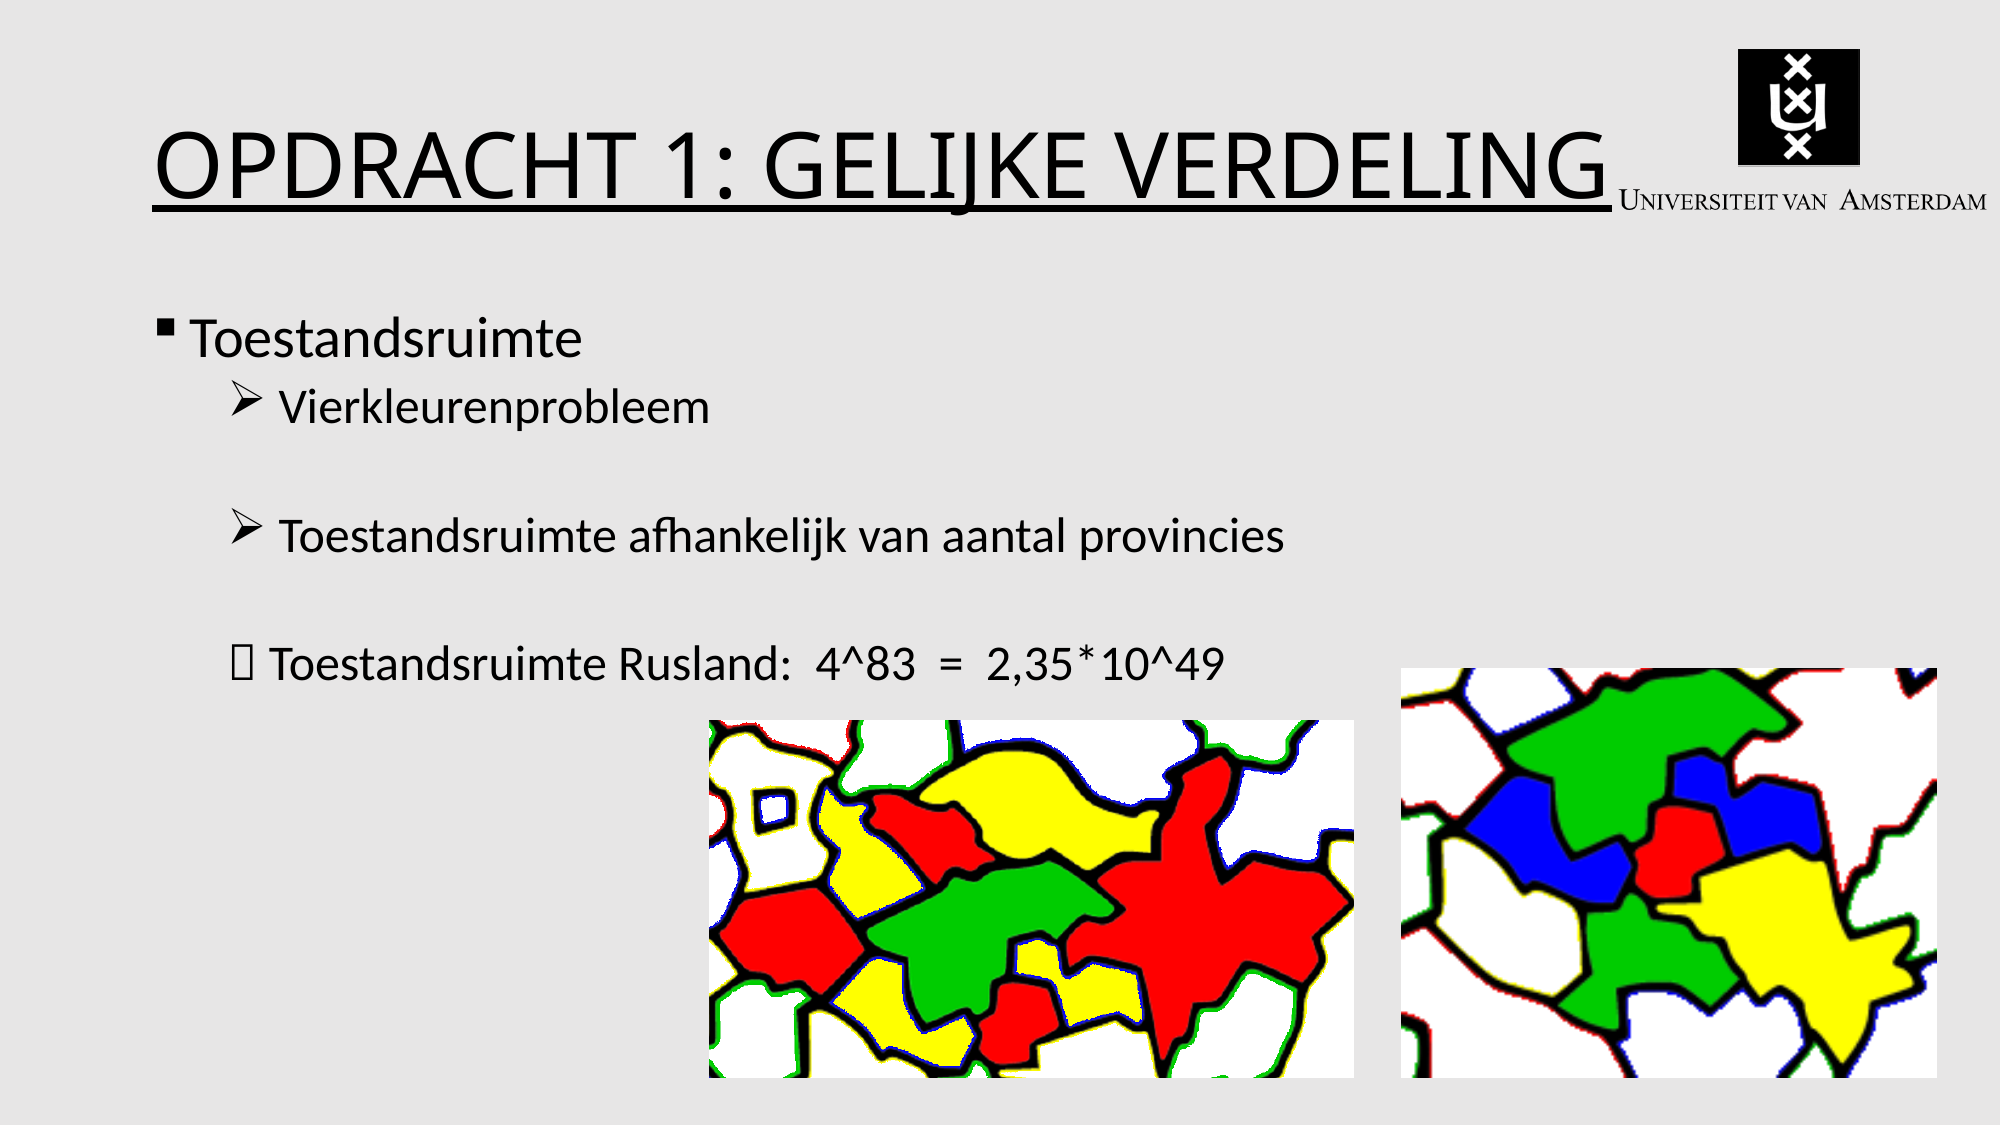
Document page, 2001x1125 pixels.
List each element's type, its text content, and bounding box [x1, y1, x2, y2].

picture [709, 720, 1354, 1078]
picture [1600, 49, 2000, 234]
list Toestandsruimte Vierkleurenprobleem Toestandsruimte afhankelijk van aantal provincies  Toestandsruimte Rusland: 4^83 = 2,35*10^49 [137, 299, 1863, 758]
picture [1401, 668, 1937, 1078]
title OPDRACHT 1: GELIJKE VERDELING [137, 59, 1863, 278]
